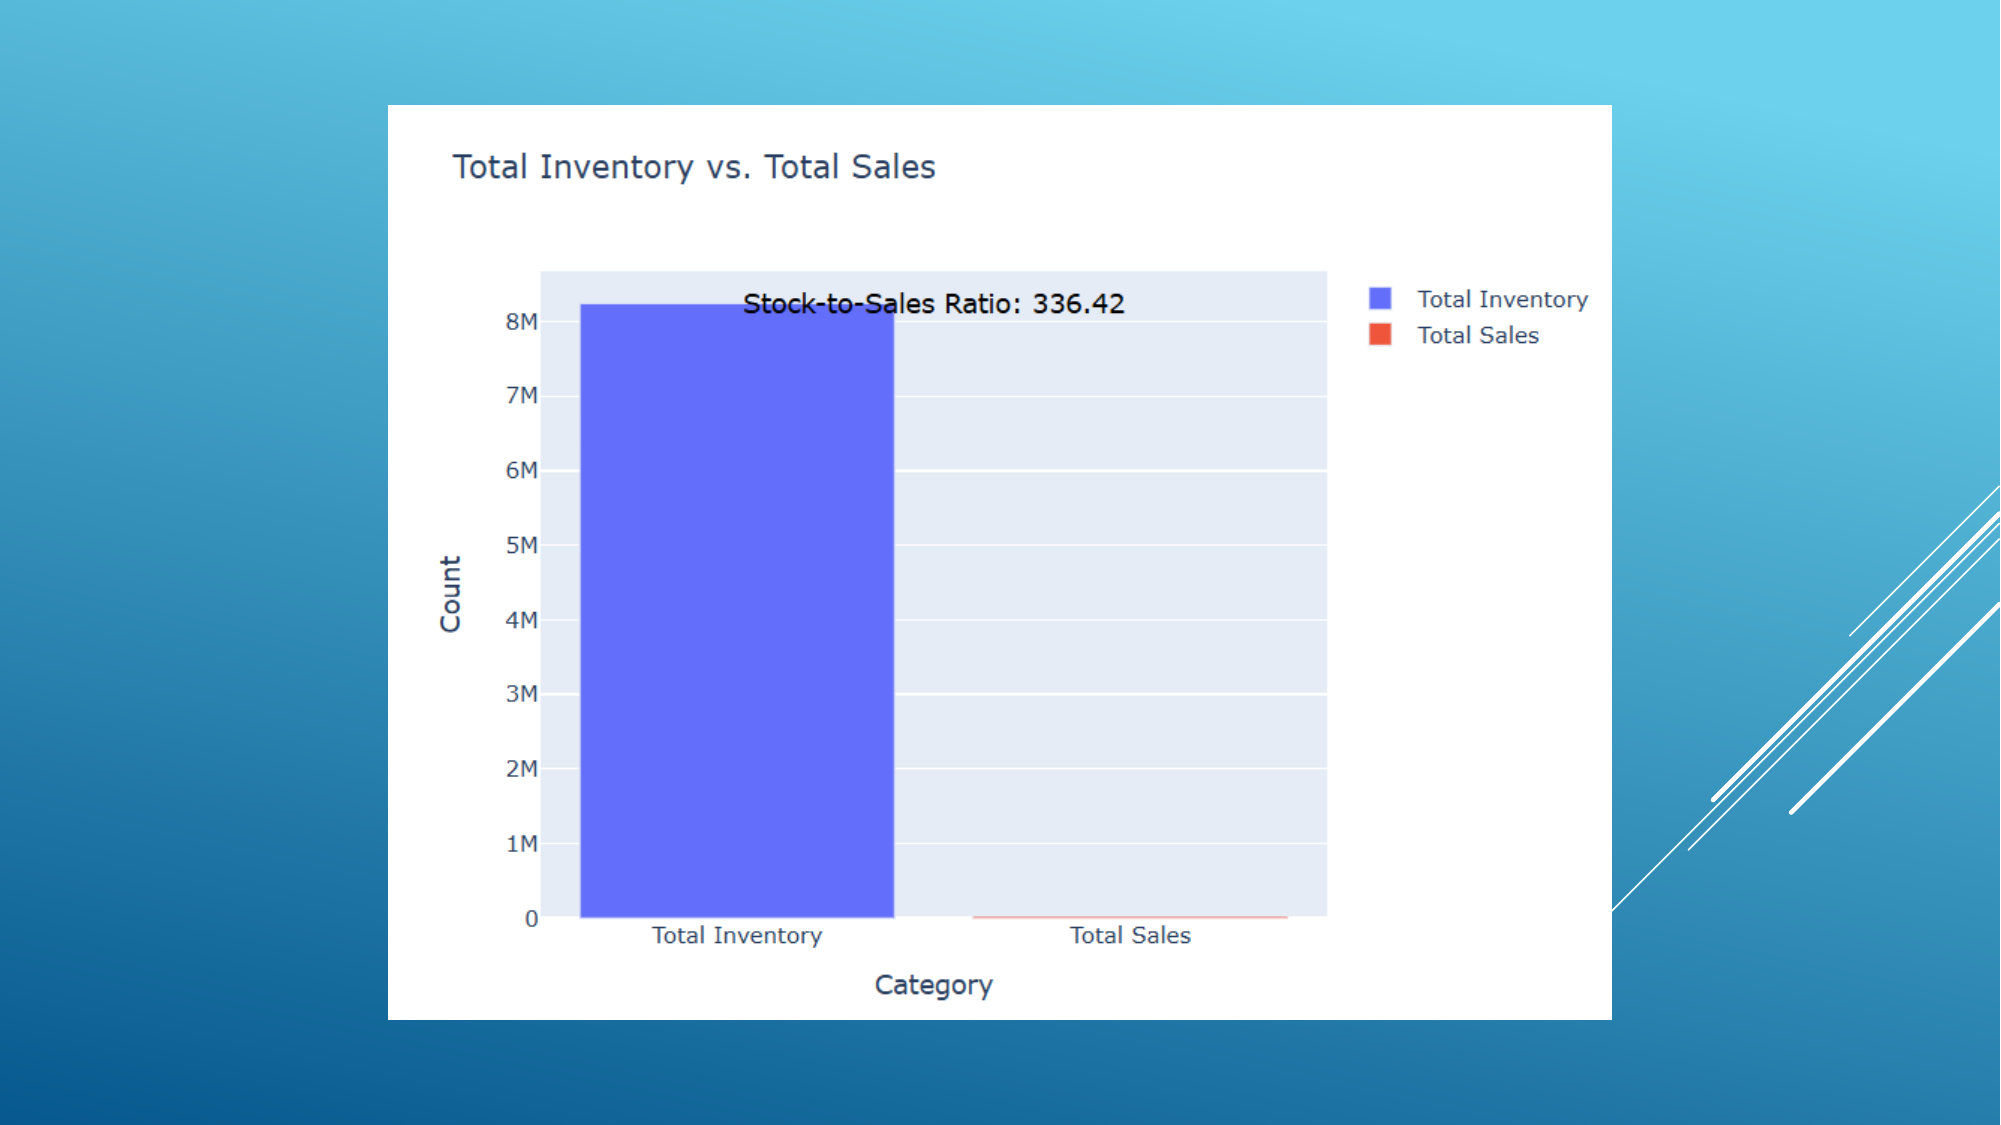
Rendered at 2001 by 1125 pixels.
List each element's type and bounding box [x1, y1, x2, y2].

list [388, 105, 1612, 1020]
